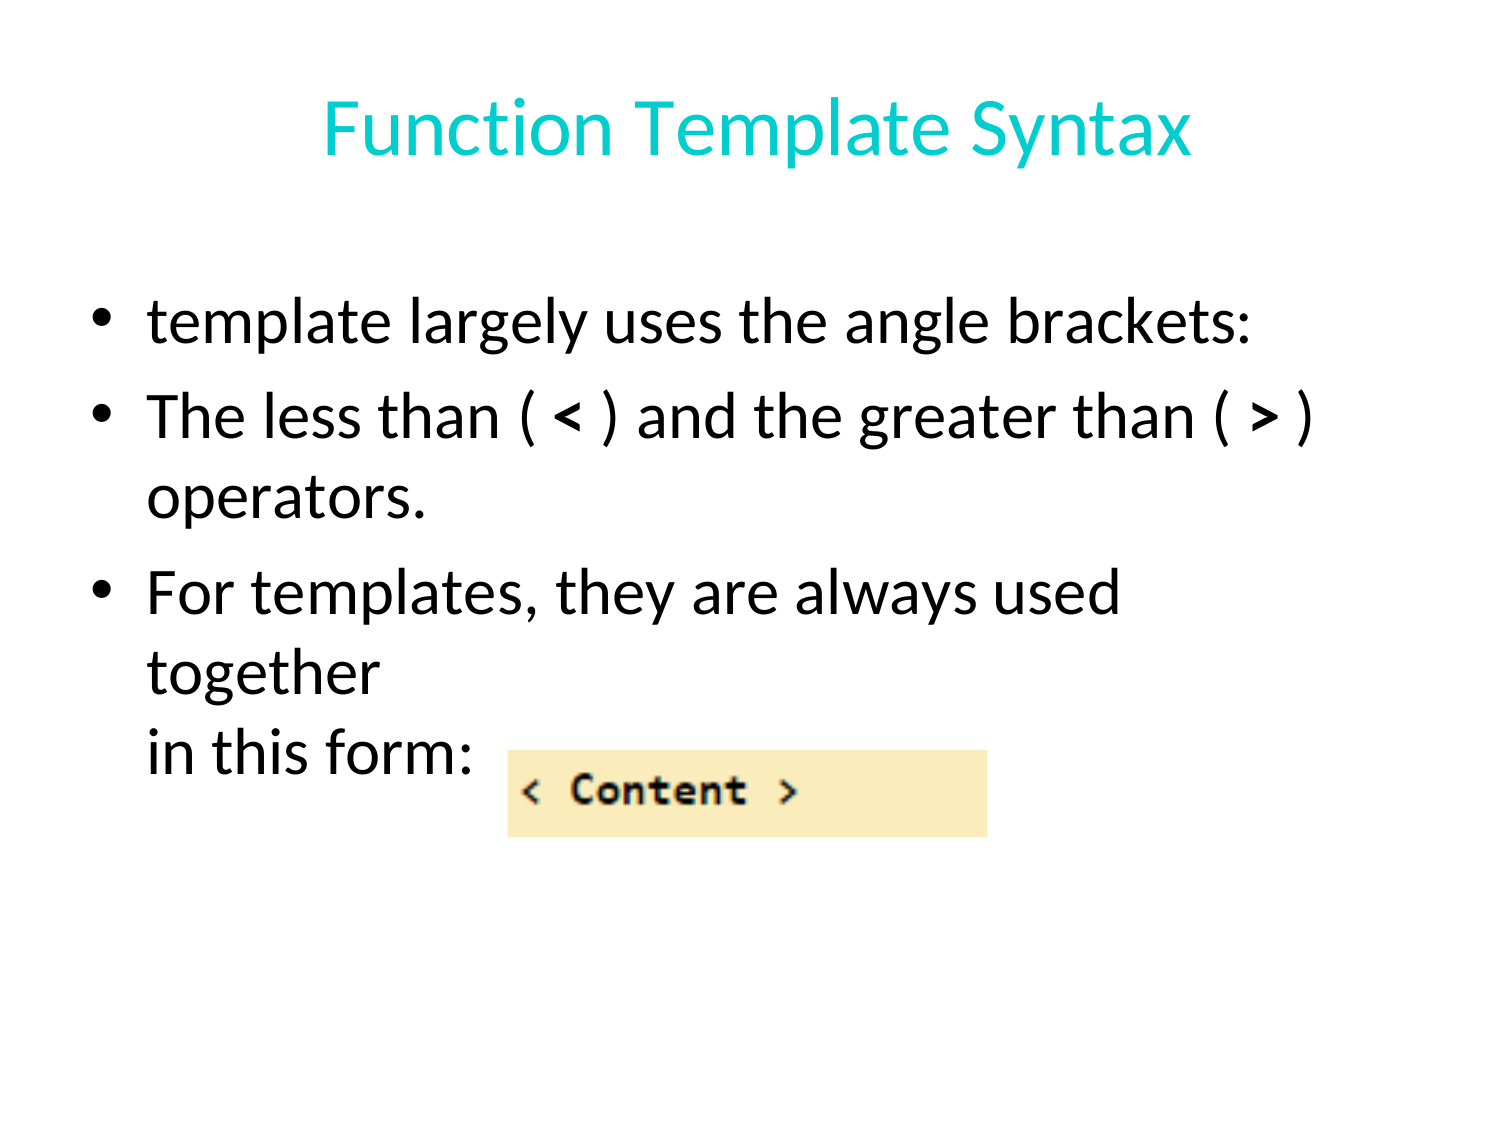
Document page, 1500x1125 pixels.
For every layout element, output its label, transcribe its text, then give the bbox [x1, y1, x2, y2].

text_box template largely uses the angle brackets: The less than ( < ) and the greater than ( > ) operators. For templates, they are always used together in this form: [87, 276, 1369, 788]
text_box [507, 750, 988, 837]
title Function Template Syntax [124, 45, 1376, 261]
